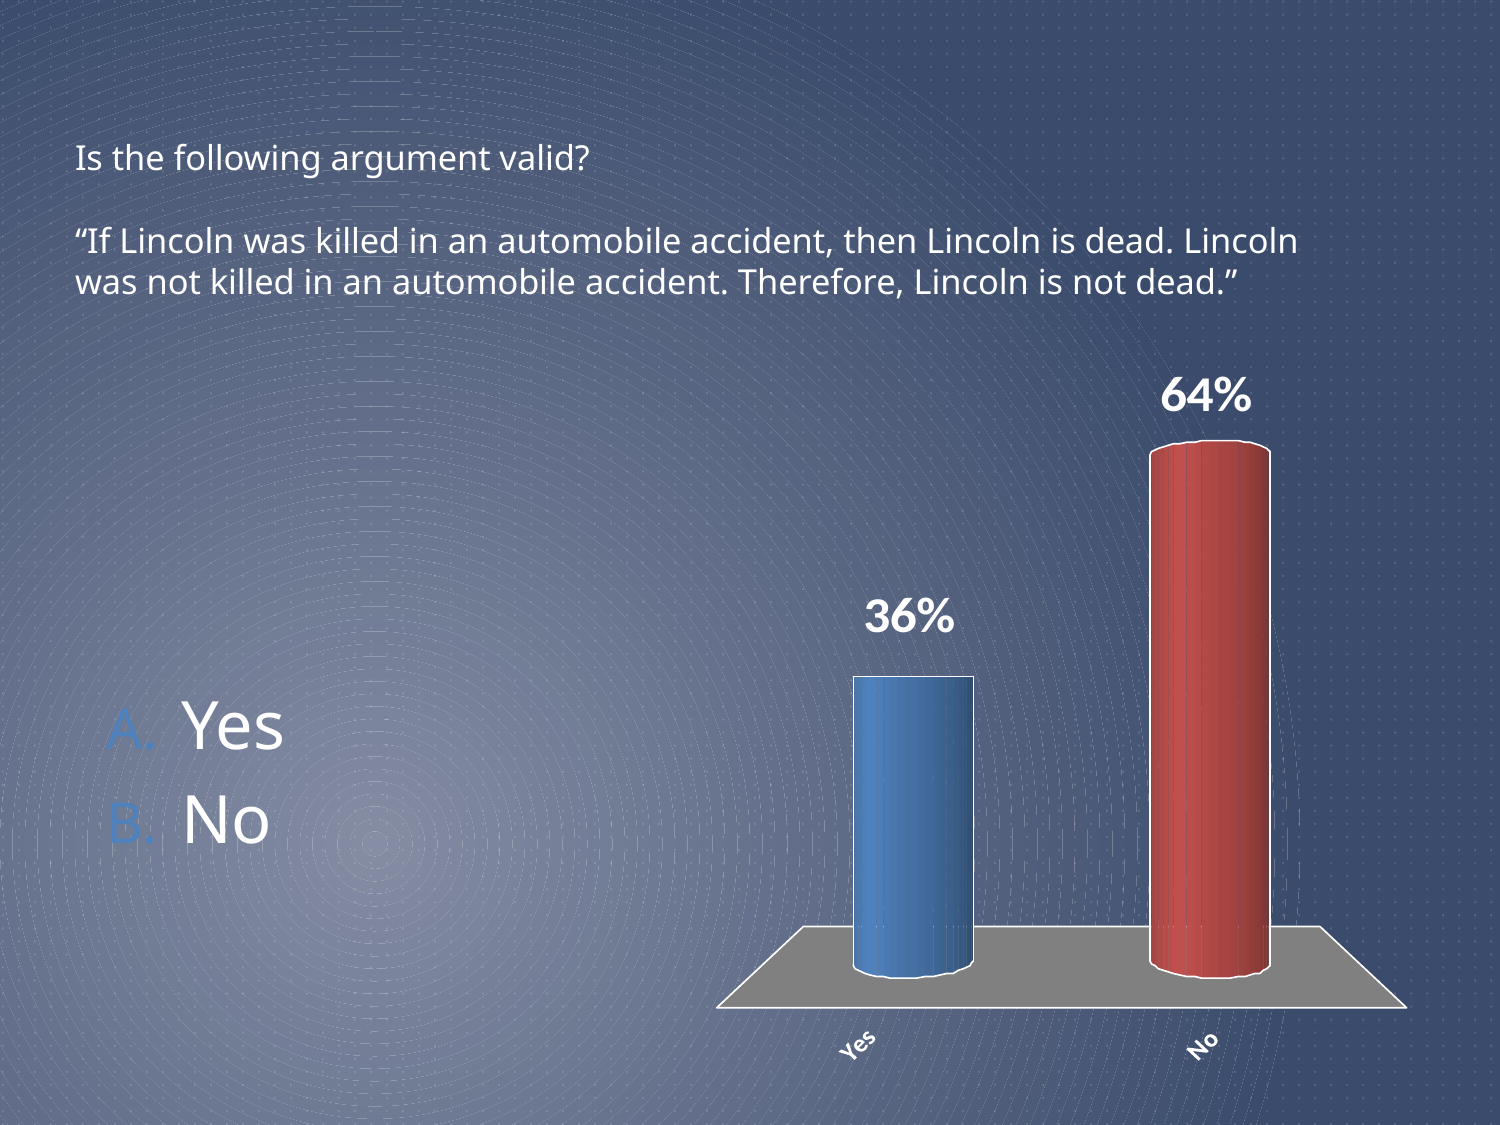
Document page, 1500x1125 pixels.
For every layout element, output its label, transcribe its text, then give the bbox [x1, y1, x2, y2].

title Is the following argument valid? “If Lincoln was killed in an automobile accident, then Lincoln is dead. Lincoln was not killed in an automobile accident. Therefore, Lincoln is not dead.” [75, 125, 1325, 313]
list Yes No [87, 675, 643, 1125]
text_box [649, 280, 1451, 1125]
